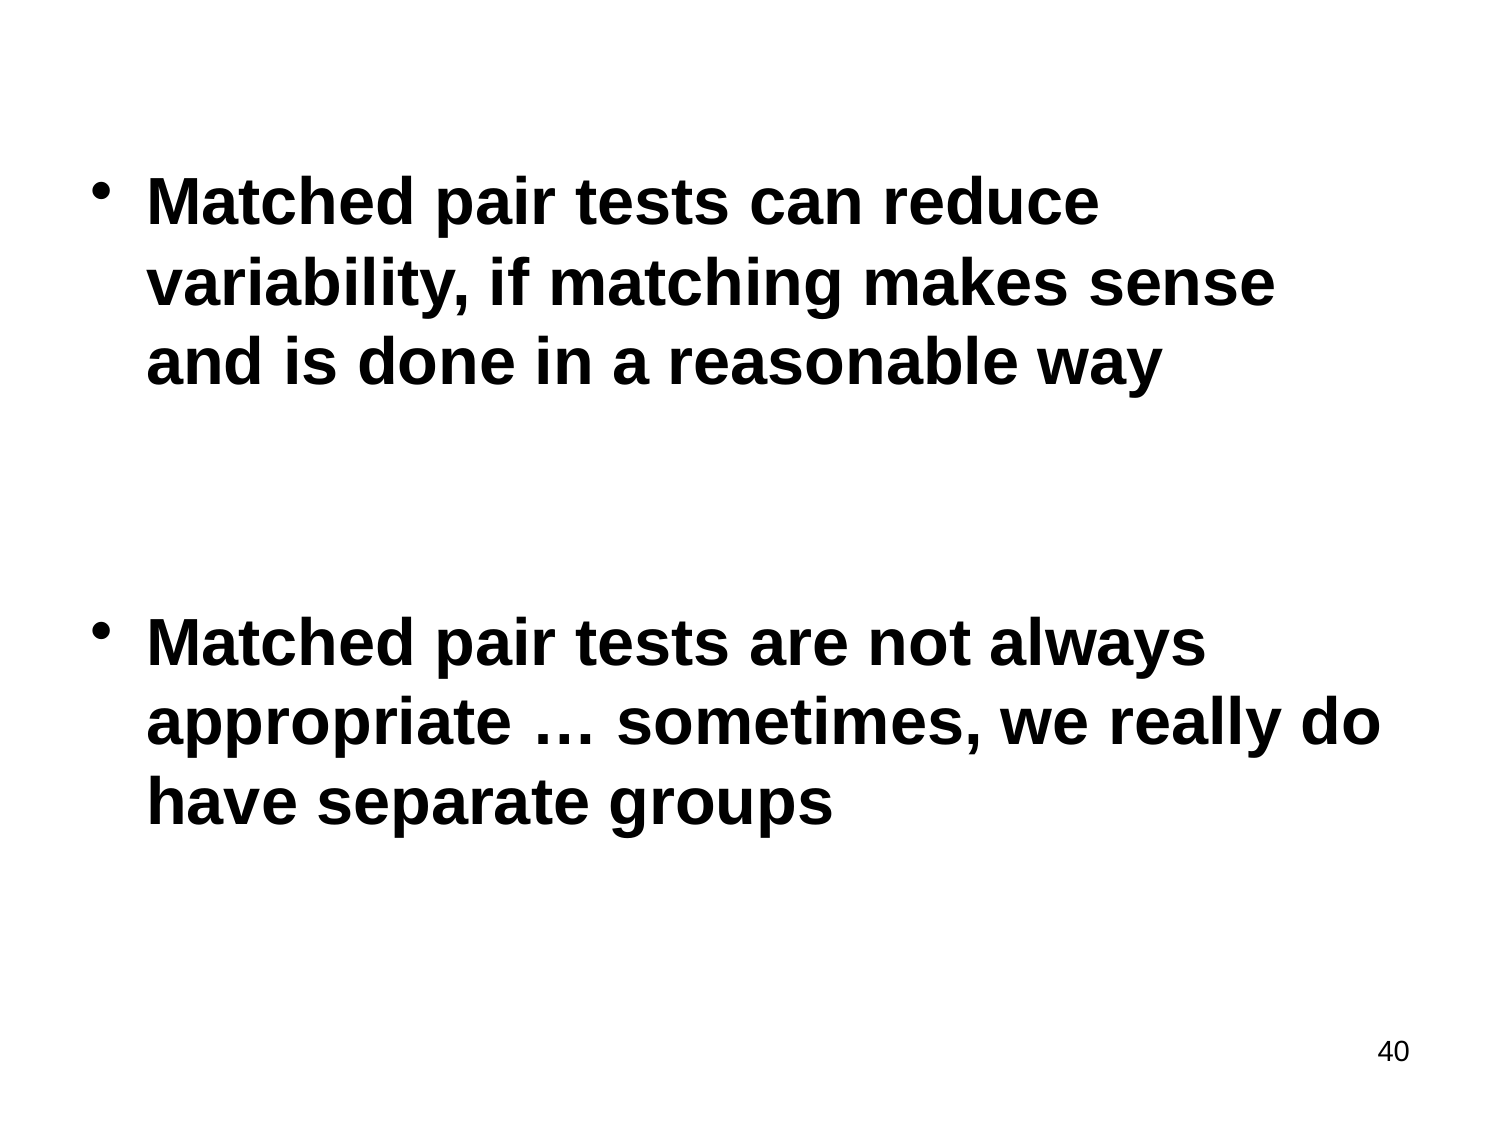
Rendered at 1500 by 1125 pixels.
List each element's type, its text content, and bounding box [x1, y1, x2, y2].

slide_number 40 [1074, 1024, 1426, 1103]
list Matched pair tests can reduce variability, if matching makes sense and is done in a reasonable way Matched pair tests are not always appropriate … sometimes, we really do have separate groups [75, 57, 1425, 1013]
